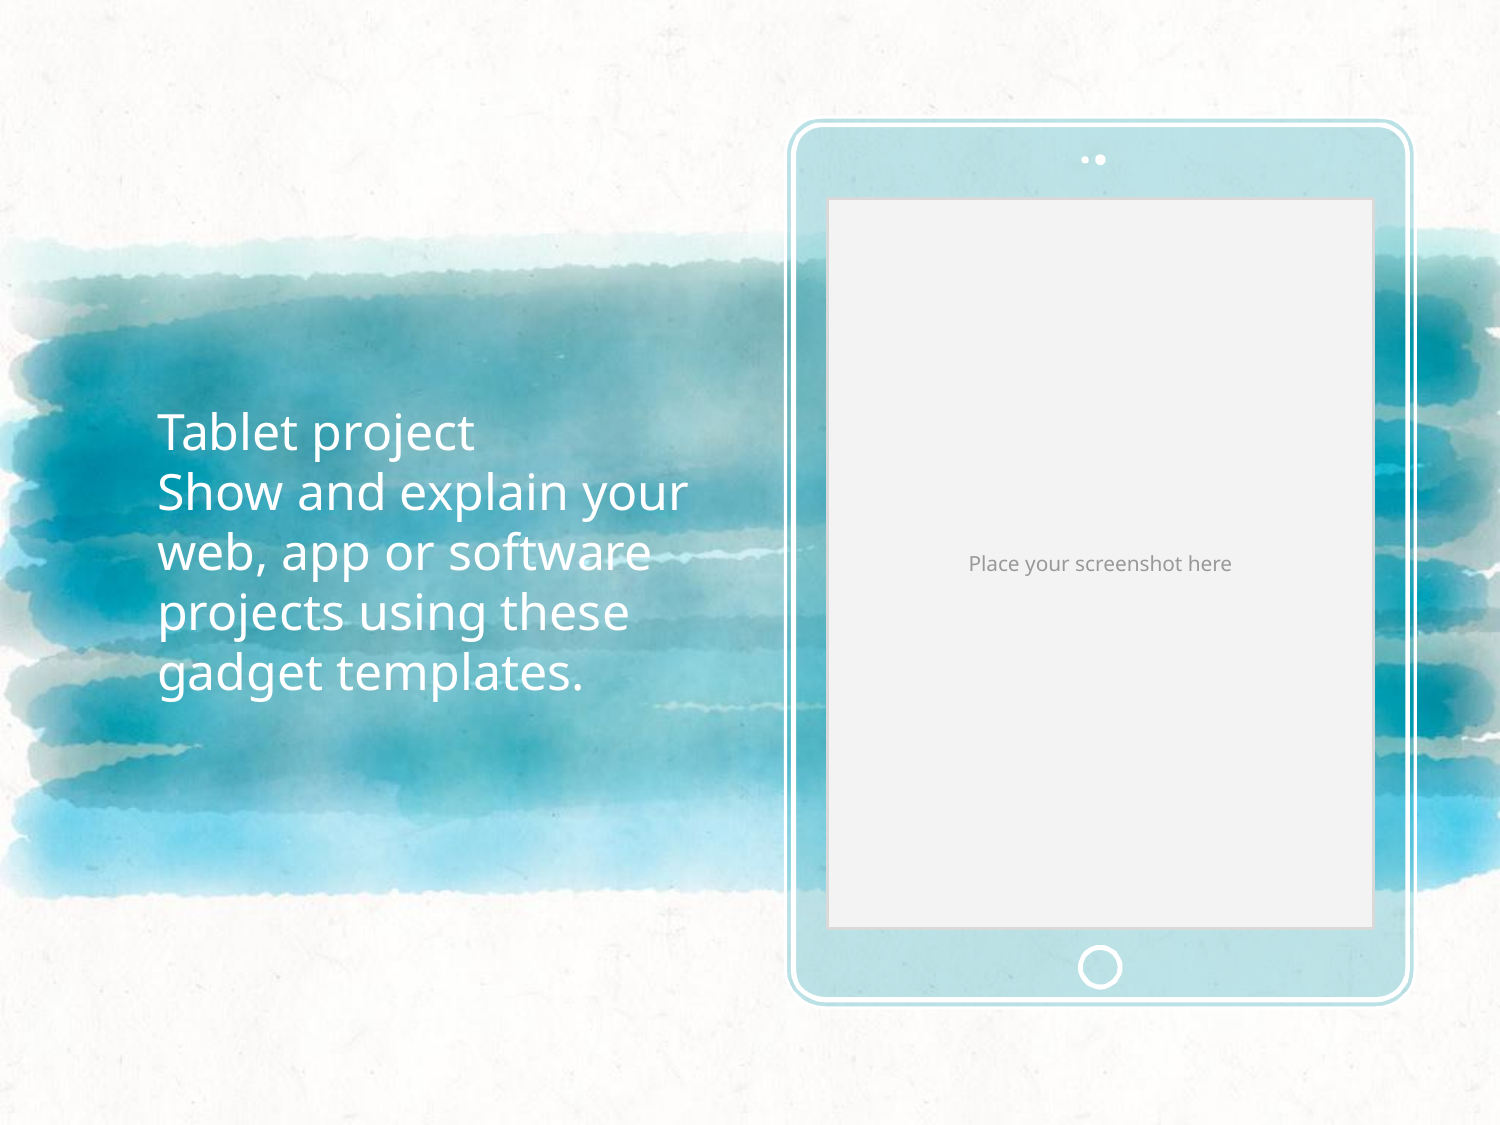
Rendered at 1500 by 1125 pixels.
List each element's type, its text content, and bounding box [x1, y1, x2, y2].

text_box [785, 117, 1416, 1008]
picture [0, 0, 1500, 1125]
text_box Place your screenshot here [827, 198, 1374, 929]
list Tablet project Show and explain your web, app or software projects using these gadget templates. [142, 183, 748, 918]
